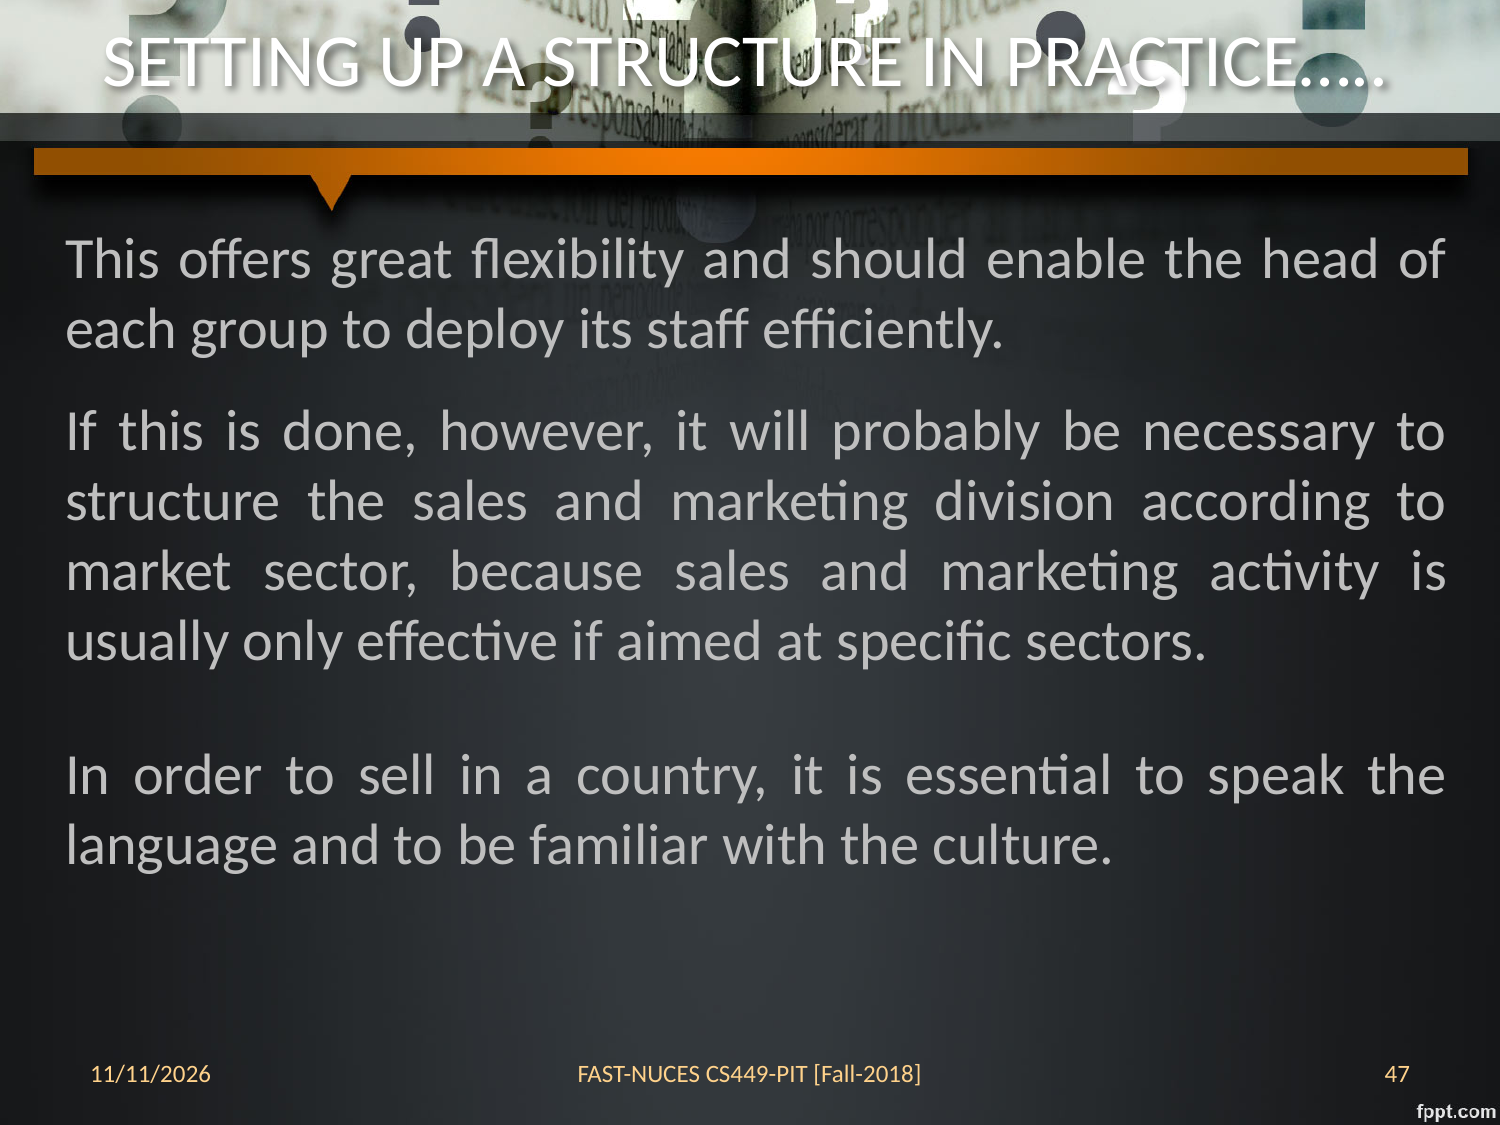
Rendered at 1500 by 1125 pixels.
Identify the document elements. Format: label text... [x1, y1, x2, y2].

slide_number 47 [1074, 1042, 1425, 1103]
title SETTING UP A STRUCTURE IN PRACTICE….. [87, 0, 1438, 113]
slide_number 24-Oct-18 [75, 1042, 425, 1103]
footer FAST-NUCES CS449-PIT [Fall-2018] [425, 1042, 1074, 1103]
list This offers great flexibility and should enable the head of each group to deploy its staff efficiently. If this is done, however, it will probably be necessary to structure the sales and marketing division according to market sector, because sales and marketing activity is usually only effective if aimed at specific sectors. In order to sell in a country, it is essential to speak the language and to be familiar with the culture. [50, 212, 1463, 1031]
picture [0, 0, 1500, 1125]
